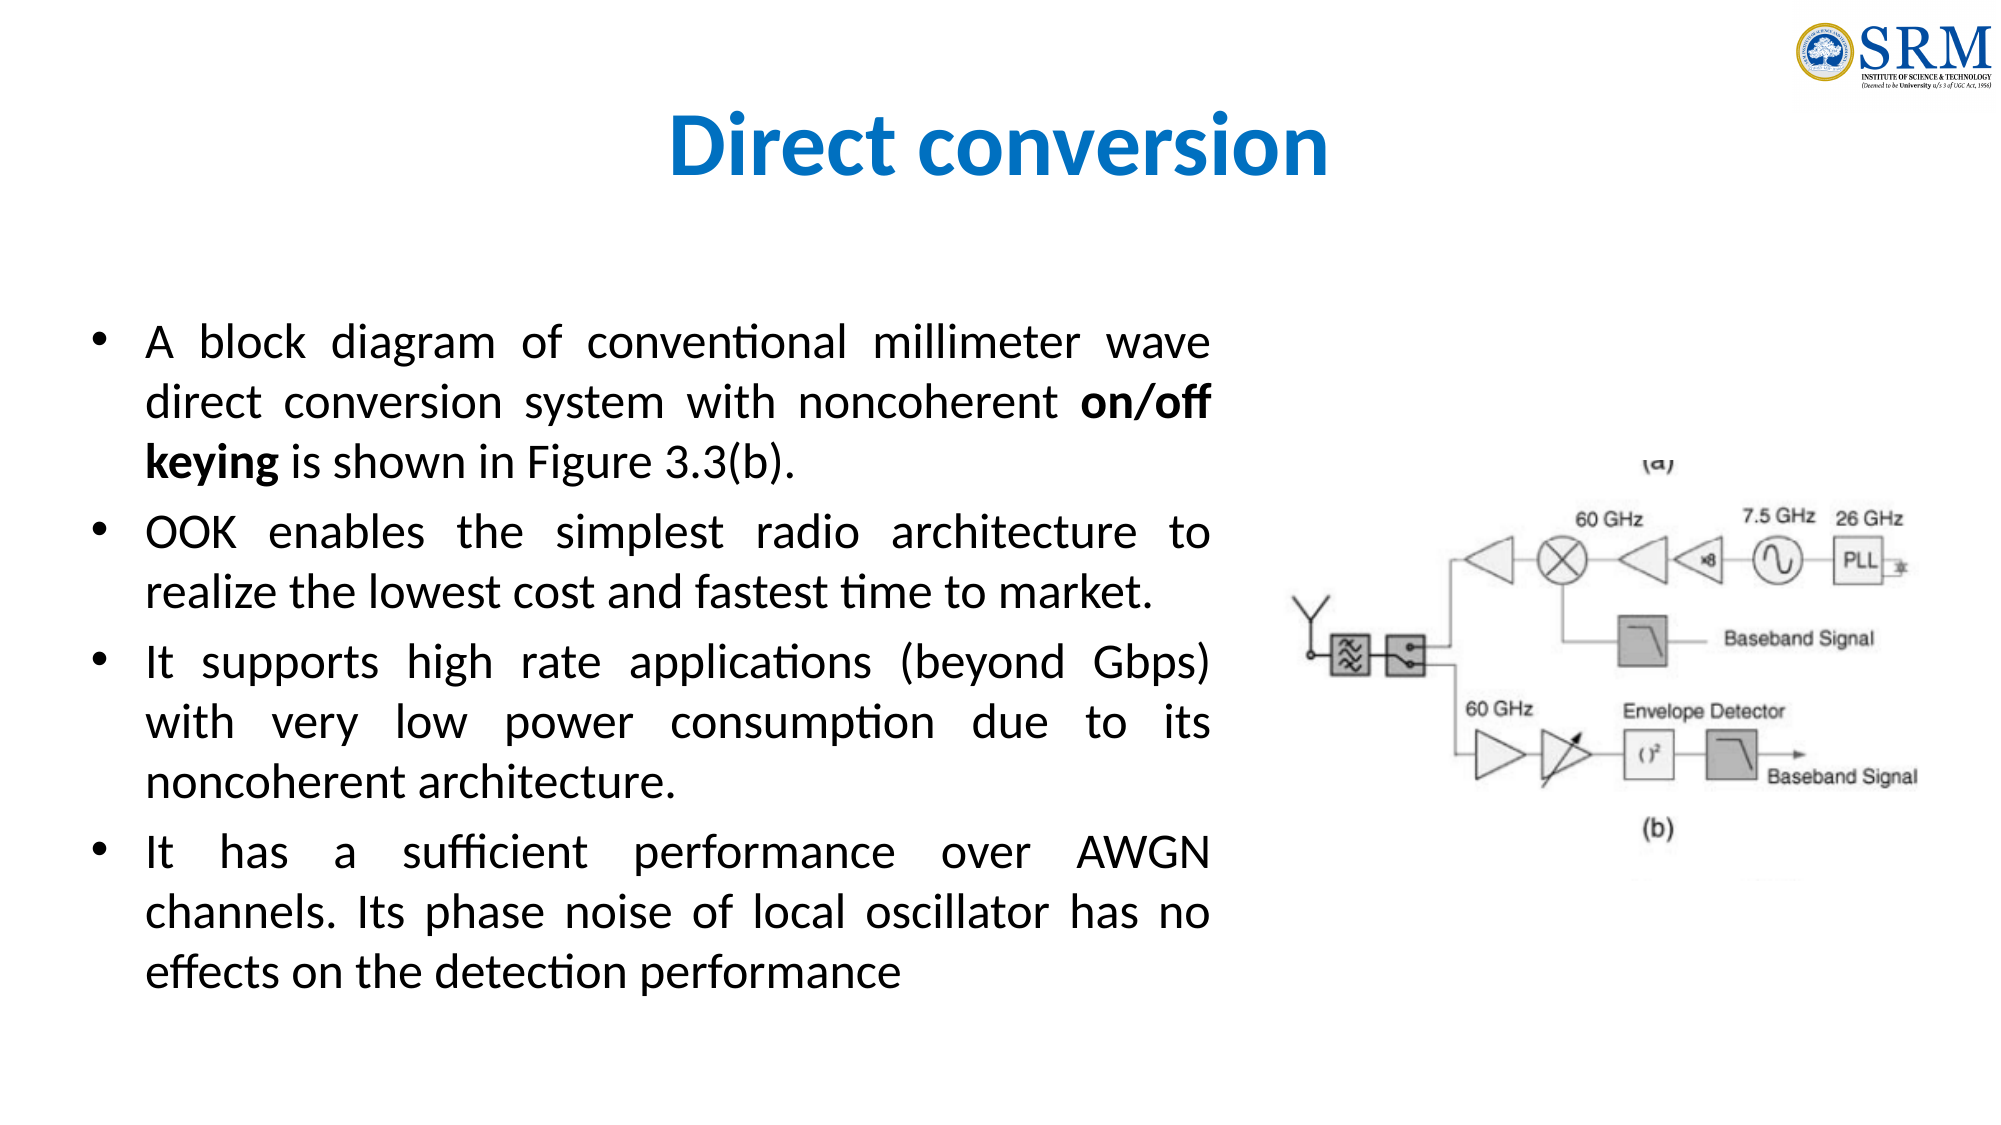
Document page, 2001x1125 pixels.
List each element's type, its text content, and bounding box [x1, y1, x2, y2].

picture [1237, 460, 2000, 882]
picture [1792, 0, 1996, 113]
list A block diagram of conventional millimeter wave direct conversion system with noncoherent on/off keying is shown in Figure 3.3(b). OOK enables the simplest radio architecture to realize the lowest cost and fastest time to market. It supports high rate applications (beyond Gbps) with very low power consumption due to its noncoherent architecture. It has a sufficient performance over AWGN channels. Its phase noise of local oscillator has no effects on the detection performance [75, 301, 1227, 1015]
title Direct conversion [99, 45, 1900, 233]
